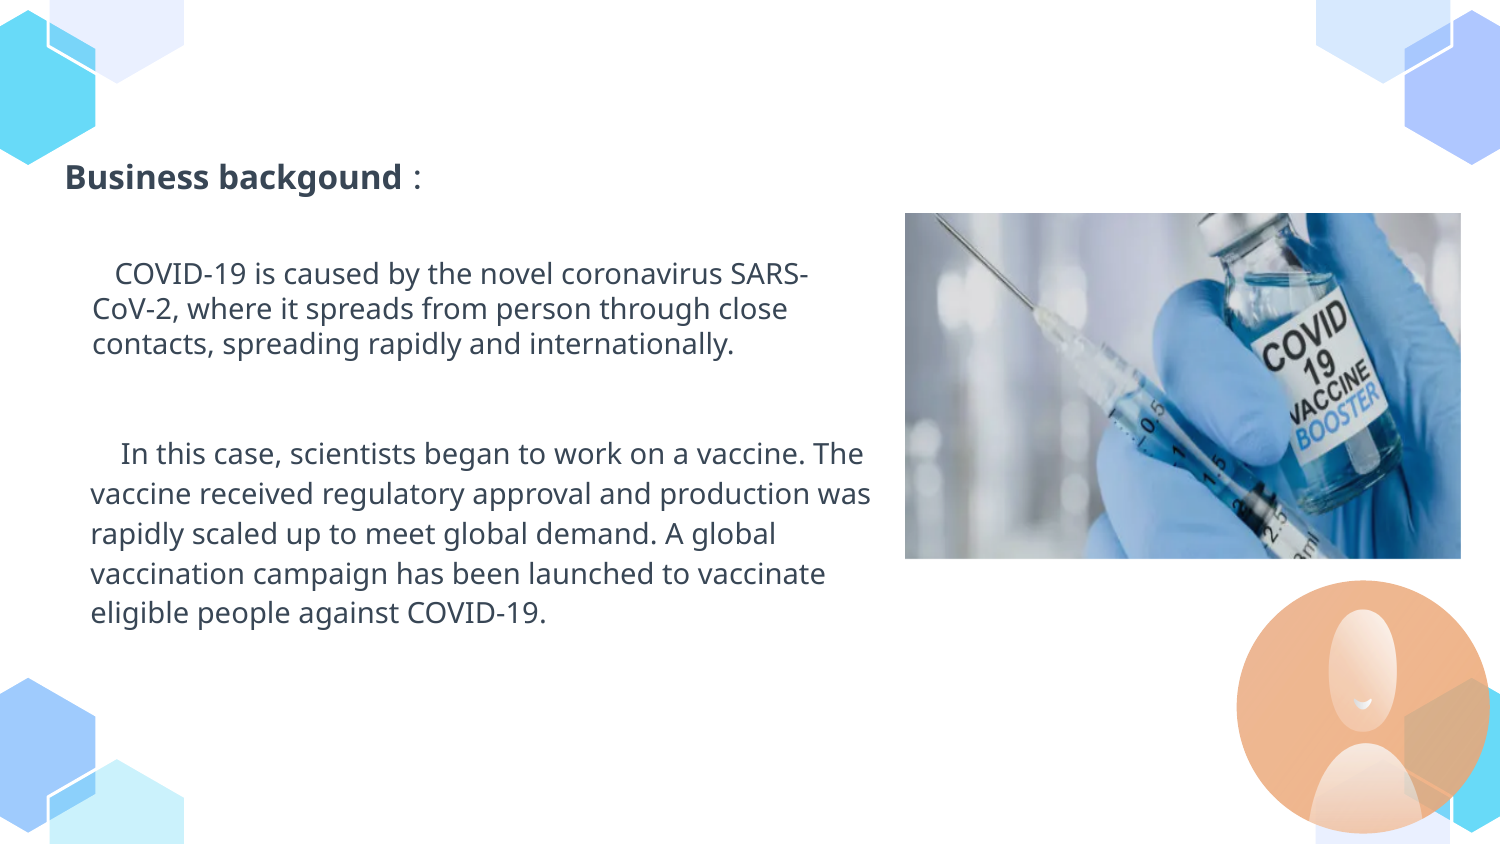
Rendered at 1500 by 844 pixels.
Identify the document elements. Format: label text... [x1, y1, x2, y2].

text_box In this case, scientists began to work on a vaccine. The vaccine received regulatory approval and production was rapidly scaled up to meet global demand. A global vaccination campaign has been launched to vaccinate eligible people against COVID-19. [0, 388, 899, 638]
subtitle Business backgound： [0, 135, 509, 196]
picture [905, 213, 1463, 564]
text_box COVID-19 is caused by the novel coronavirus SARS- CoV-2, where it spreads from person through close contacts, spreading rapidly and internationally. [77, 248, 834, 438]
picture [1236, 580, 1490, 834]
